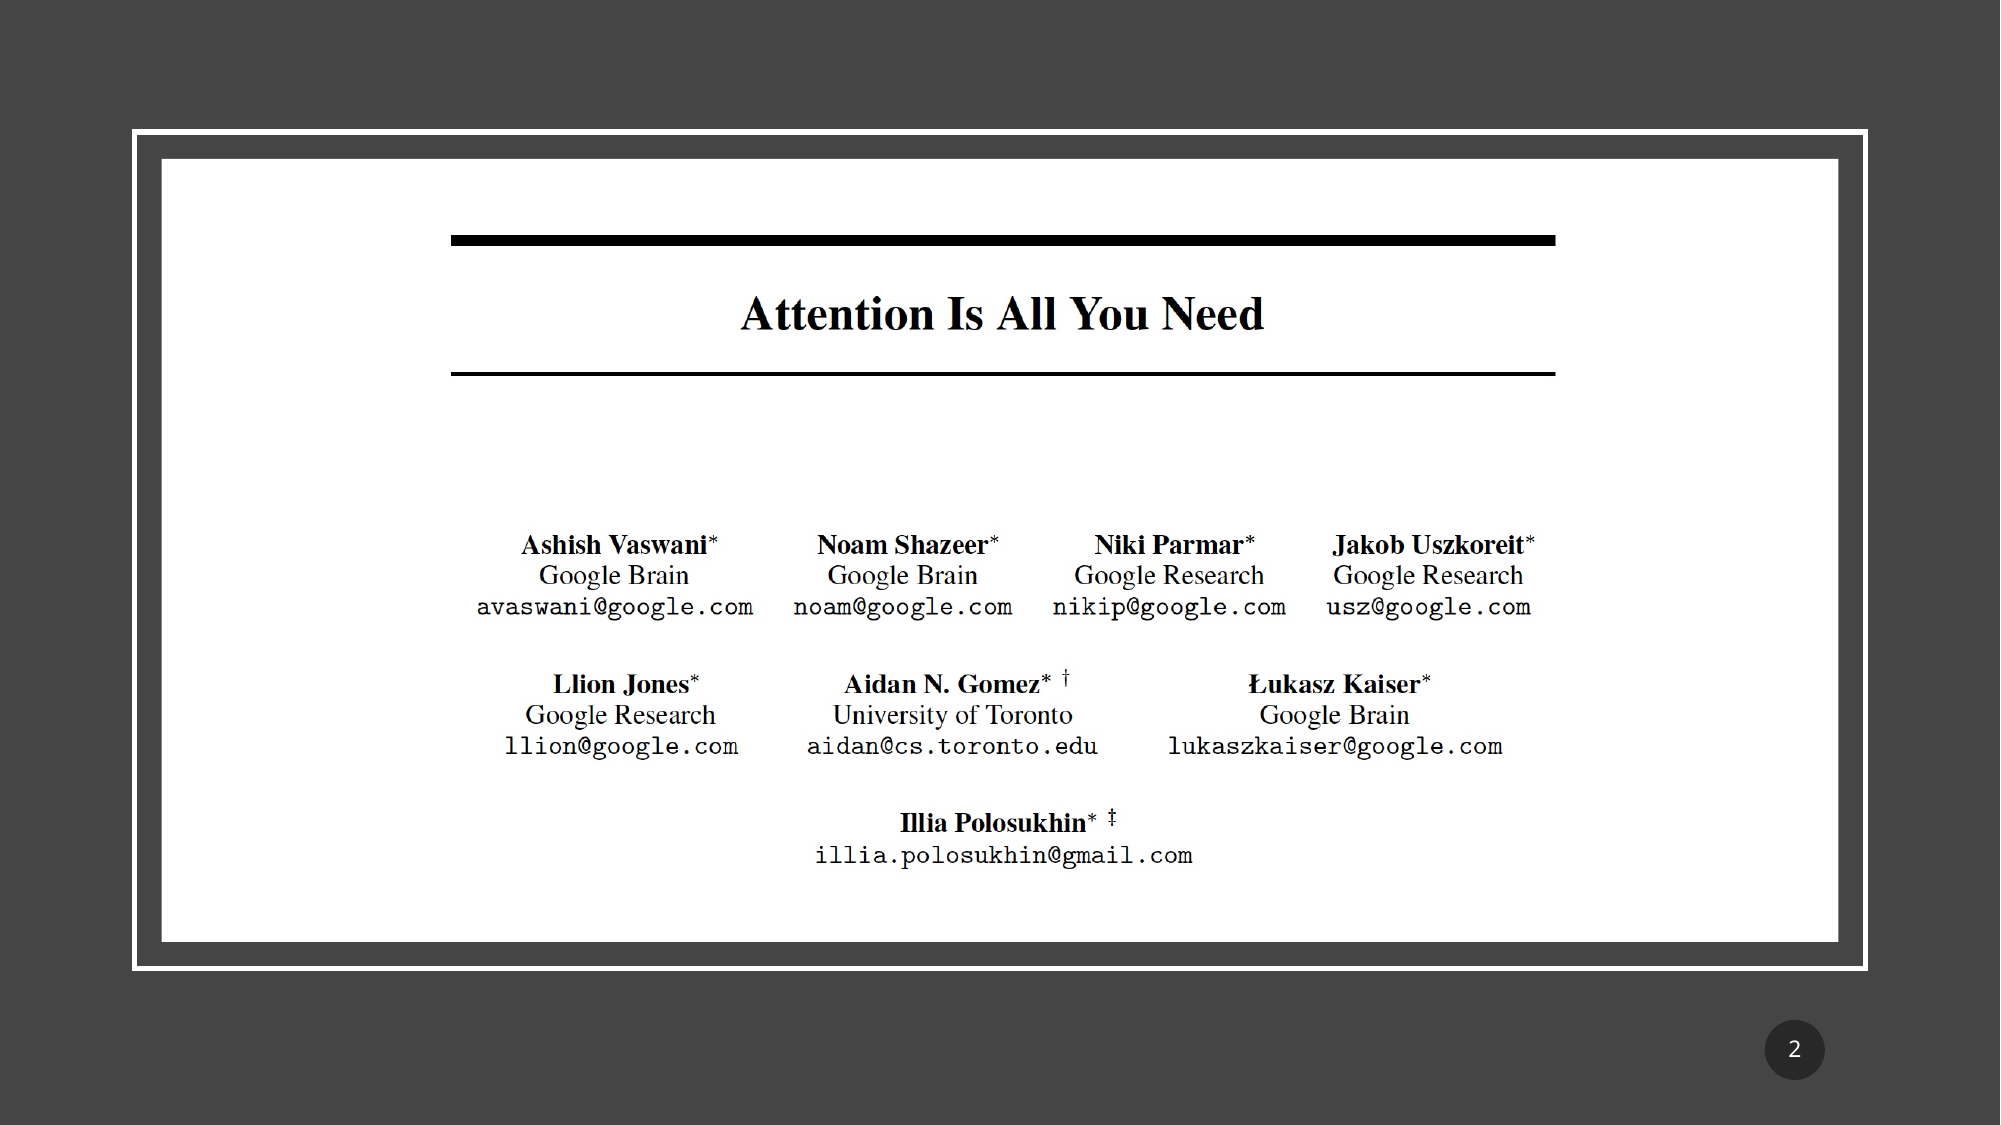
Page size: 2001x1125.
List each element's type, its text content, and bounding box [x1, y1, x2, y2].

slide_number 2 [1764, 1019, 1825, 1080]
text_box [134, 131, 1866, 970]
text_box [160, 158, 1839, 943]
picture [422, 211, 1577, 890]
